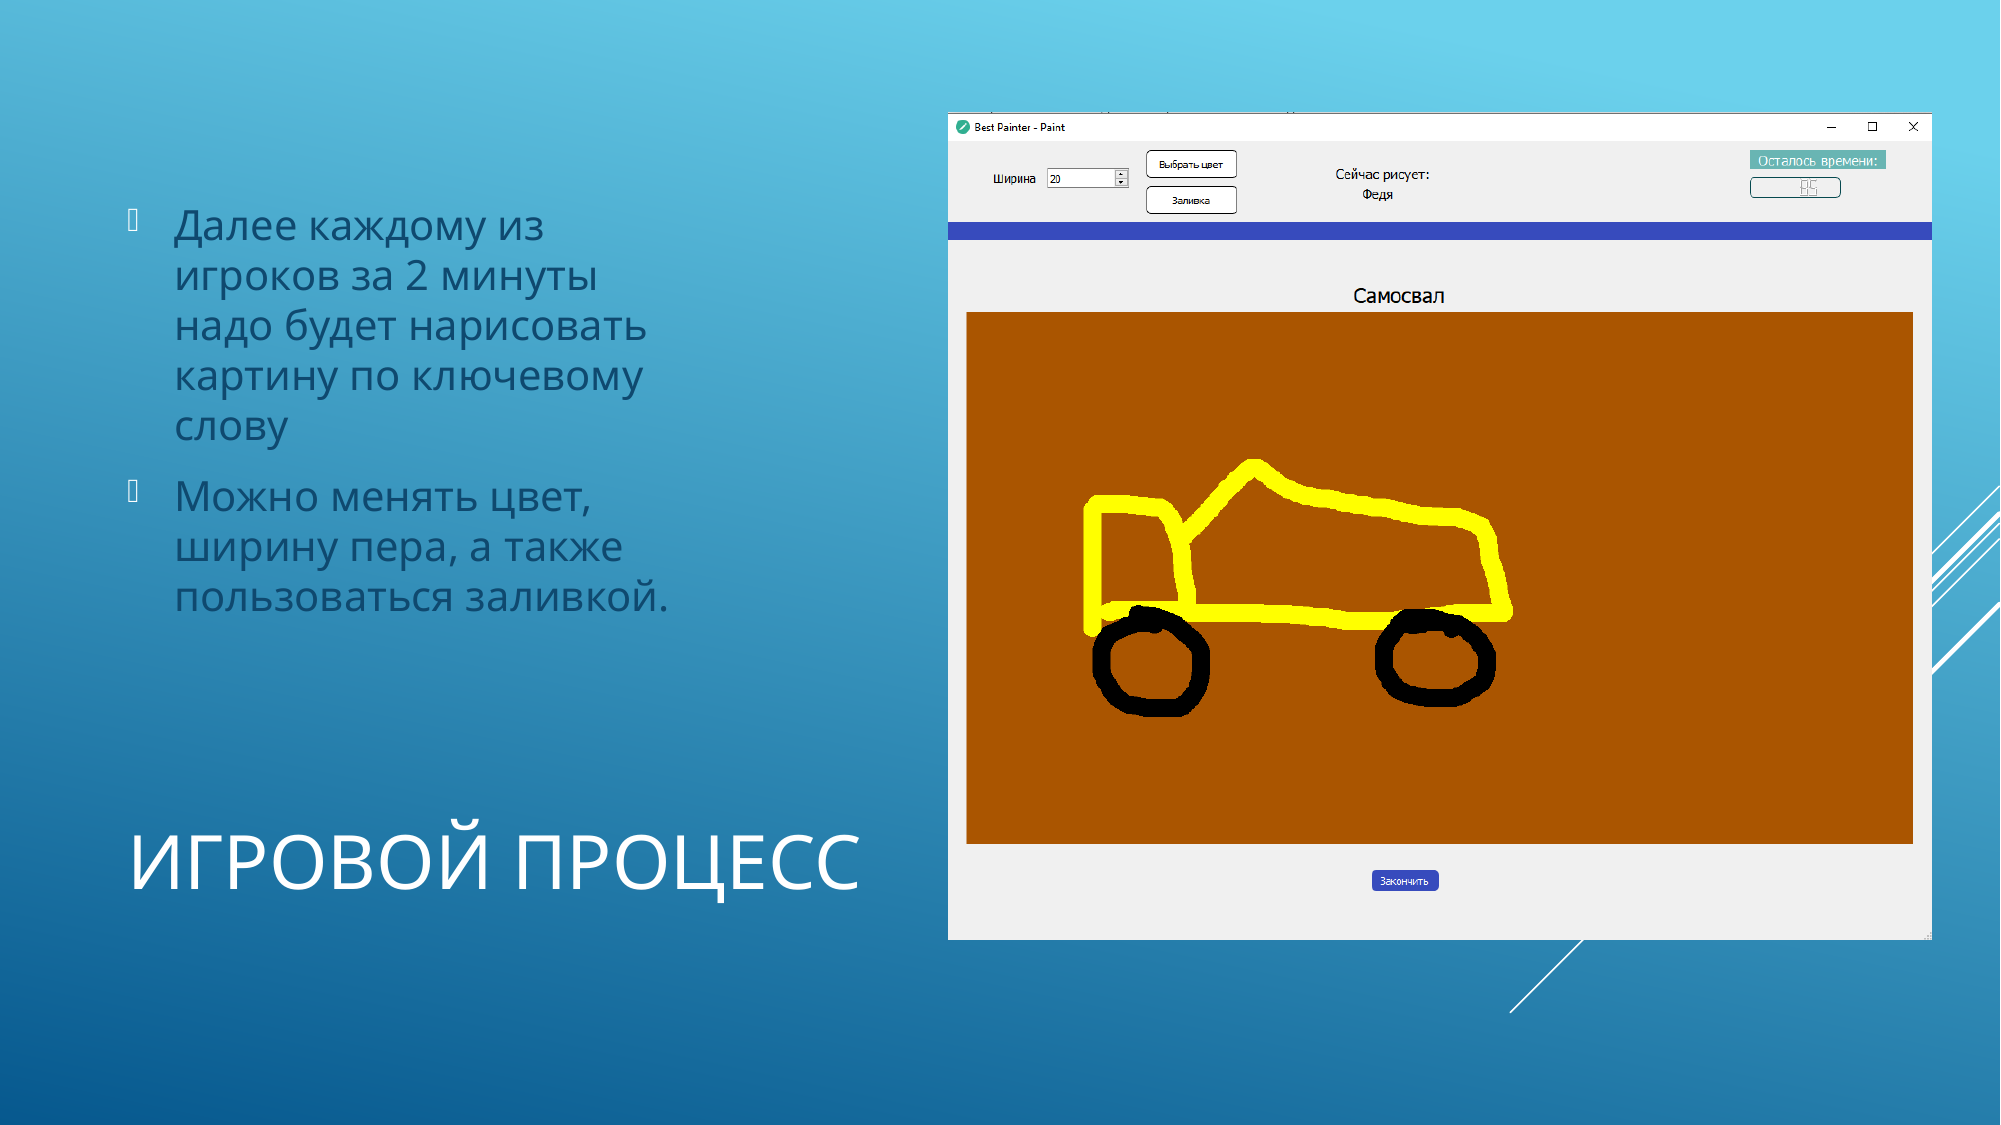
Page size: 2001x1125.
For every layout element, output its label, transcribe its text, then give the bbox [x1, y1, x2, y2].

title Игровой процесс [112, 736, 1513, 984]
picture [948, 112, 1932, 940]
list Далее каждому из игроков за 2 минуты надо будет нарисовать картину по ключевому слову Можно менять цвет, ширину пера, а также пользоваться заливкой. [112, 112, 708, 706]
